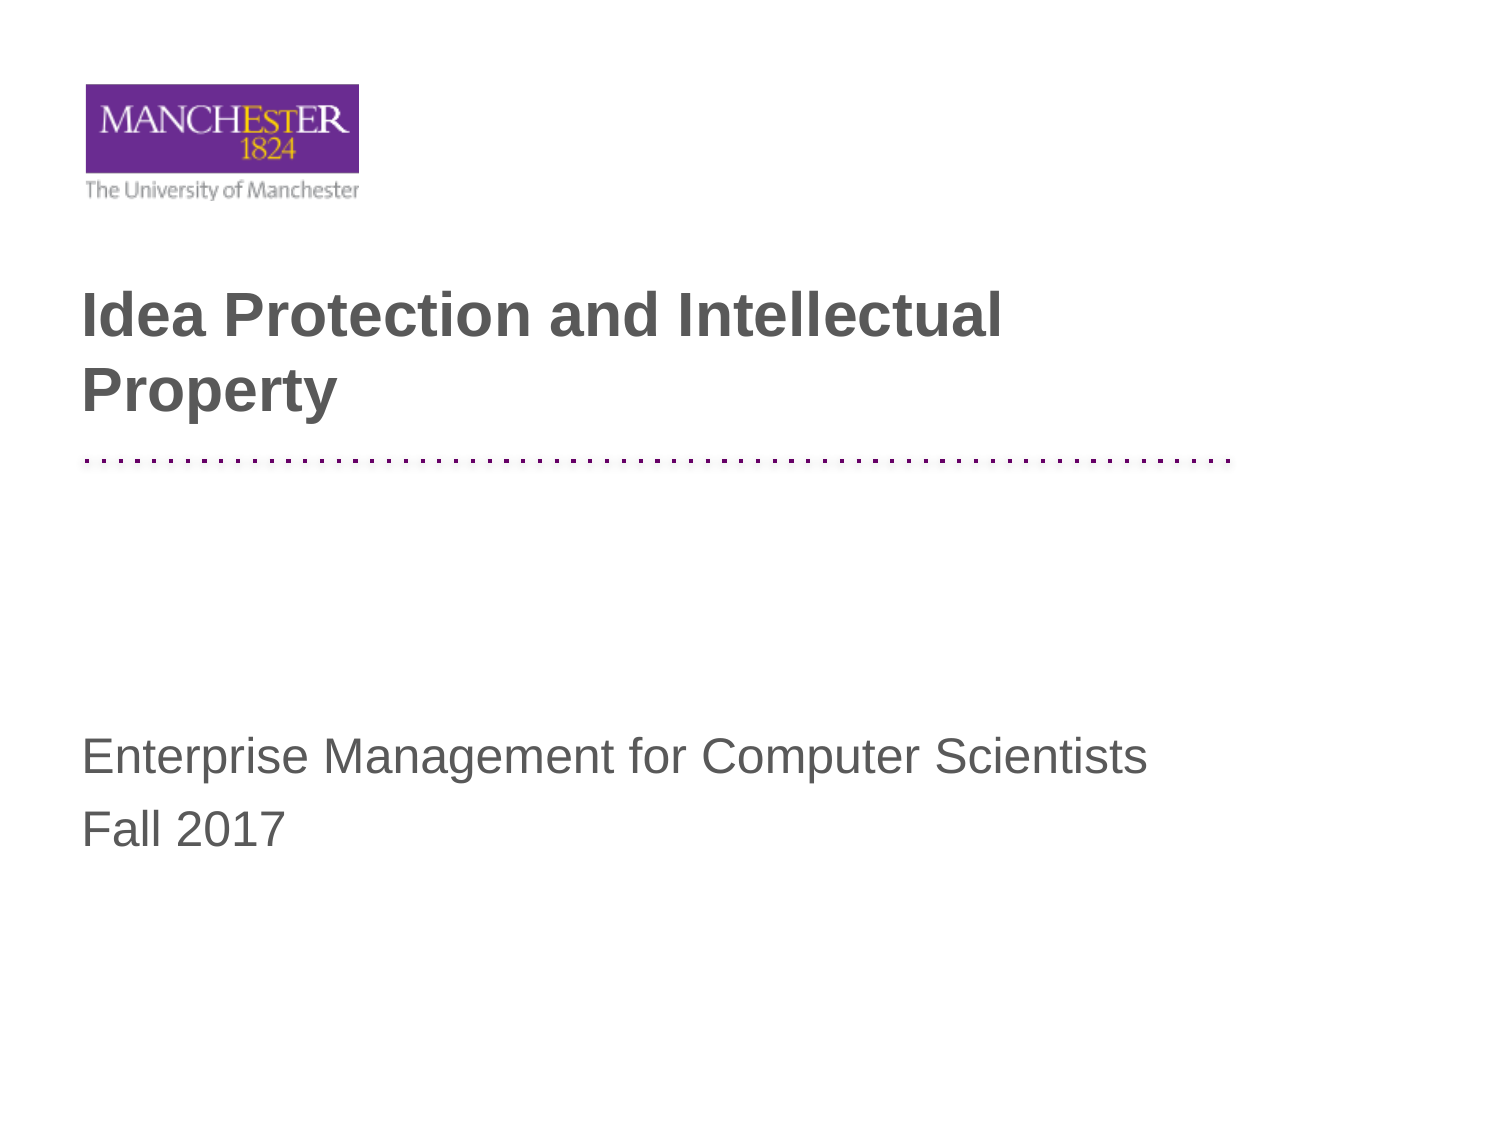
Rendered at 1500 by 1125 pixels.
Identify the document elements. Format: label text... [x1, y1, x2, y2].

text_box Idea Protection and Intellectual Property [66, 266, 1257, 507]
text_box Enterprise Management for Computer Scientists Fall 2017 [66, 704, 1186, 864]
picture [85, 83, 360, 201]
